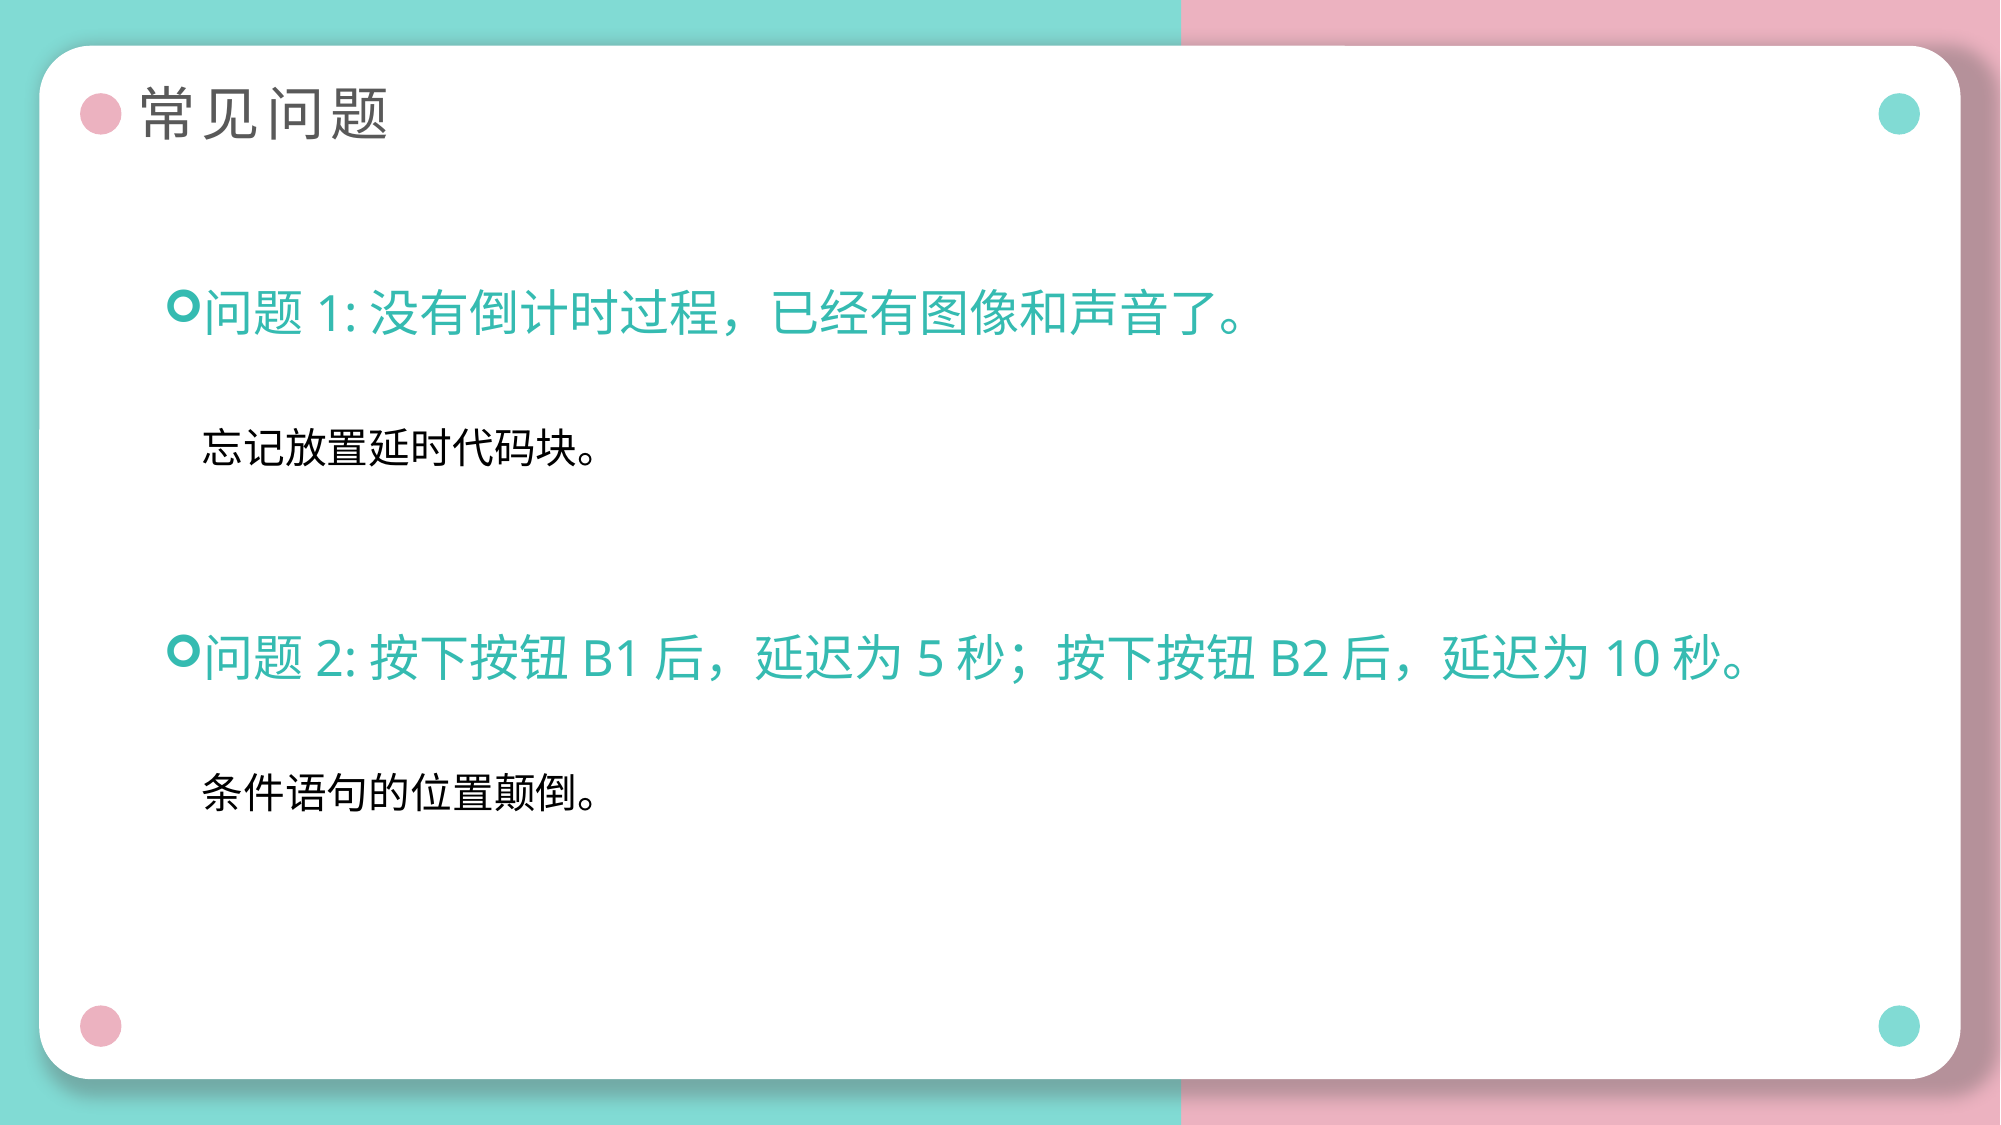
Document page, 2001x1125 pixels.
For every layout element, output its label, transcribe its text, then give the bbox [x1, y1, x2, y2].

title 常见问题 [137, 77, 421, 157]
text_box 忘记放置延时代码块。 [186, 389, 1925, 479]
text_box 问题2:按下按钮B1后，延迟为5秒；按下按钮B2后，延迟为10秒。 [163, 589, 1798, 695]
list 问题1:没有倒计时过程，已经有图像和声音了。 [163, 248, 1752, 344]
text_box 条件语句的位置颠倒。 [186, 734, 1925, 825]
